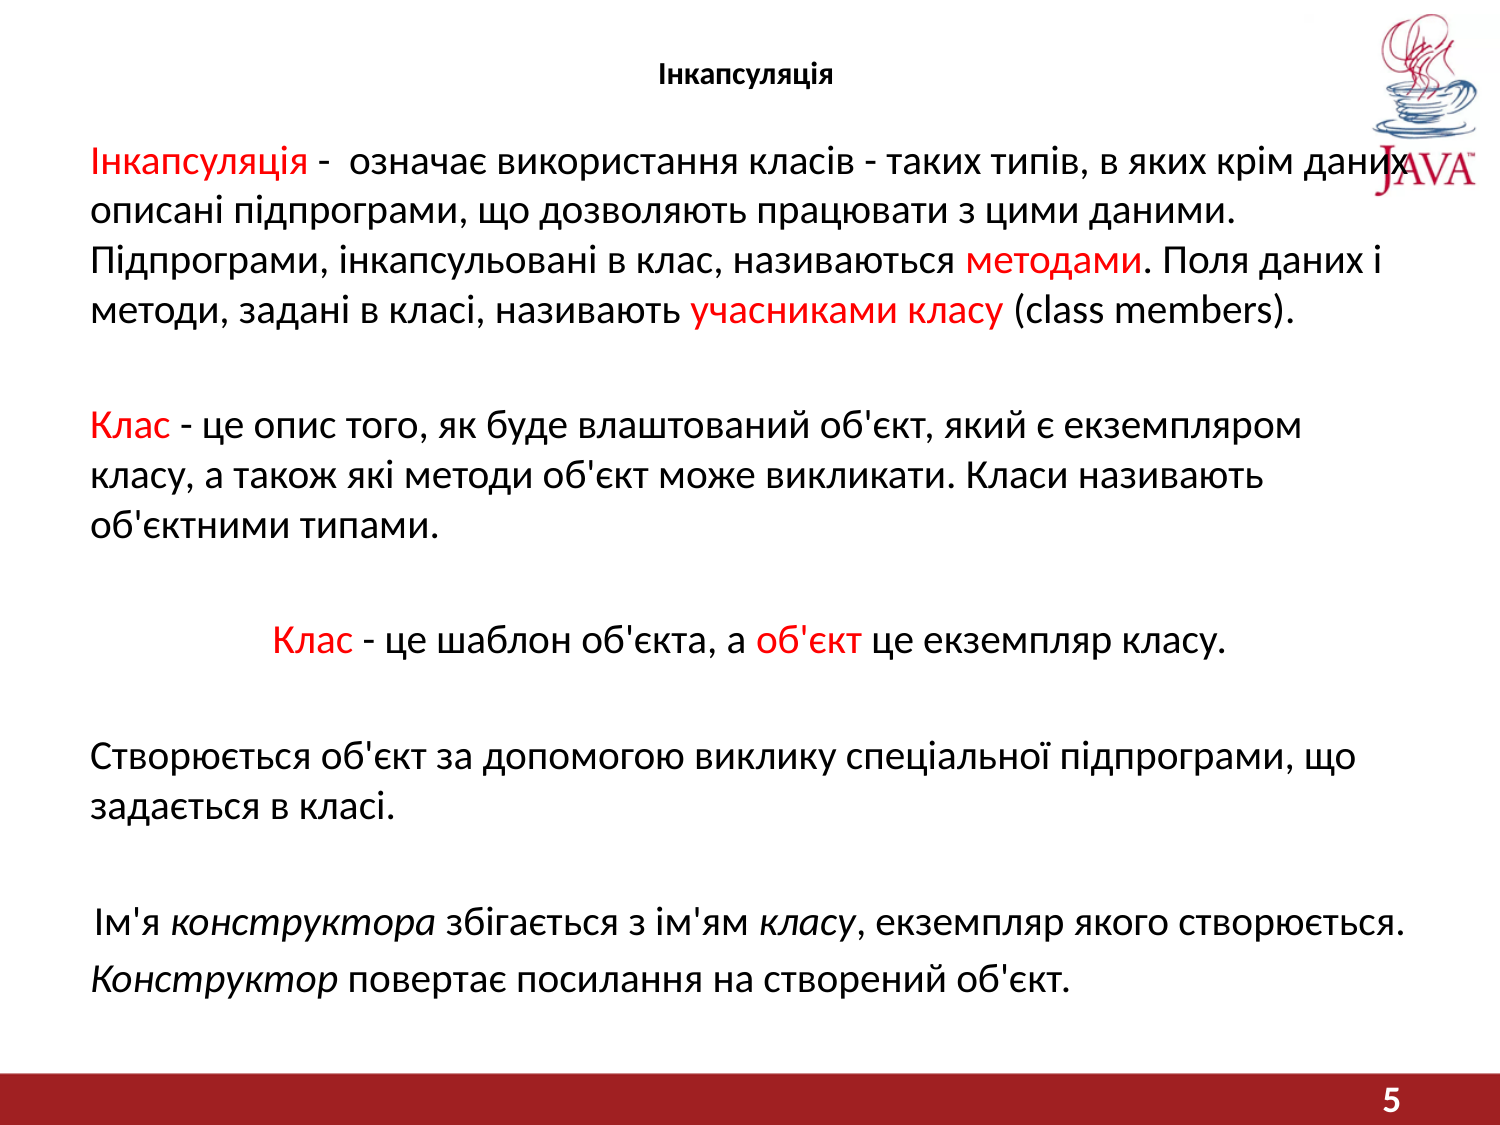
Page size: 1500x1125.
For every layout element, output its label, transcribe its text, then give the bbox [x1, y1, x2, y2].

title Інкапсуляція [75, 45, 1425, 125]
picture [0, 0, 1500, 1125]
list Інкапсуляція - означає використання класів - таких типів, в яких крім даних описані підпрограми, що дозволяють працювати з цими даними. Підпрограми, інкапсульовані в клас, називаються методами. Поля даних і методи, задані в класі, називають учасниками класу (class members). Клас - це опис того, як буде влаштований об'єкт, який є екземпляром класу, а також які методи об'єкт може викликати. Класи називають об'єктними типами. Клас - це шаблон об'єкта, а об'єкт це екземпляр класу. Створюється об'єкт за допомогою виклику спеціальної підпрограми, що задається в класі. Ім'я конструктора збігається з ім'ям класу, екземпляр якого створюється. Конструктор повертає посилання на створений об'єкт. [75, 125, 1425, 1071]
